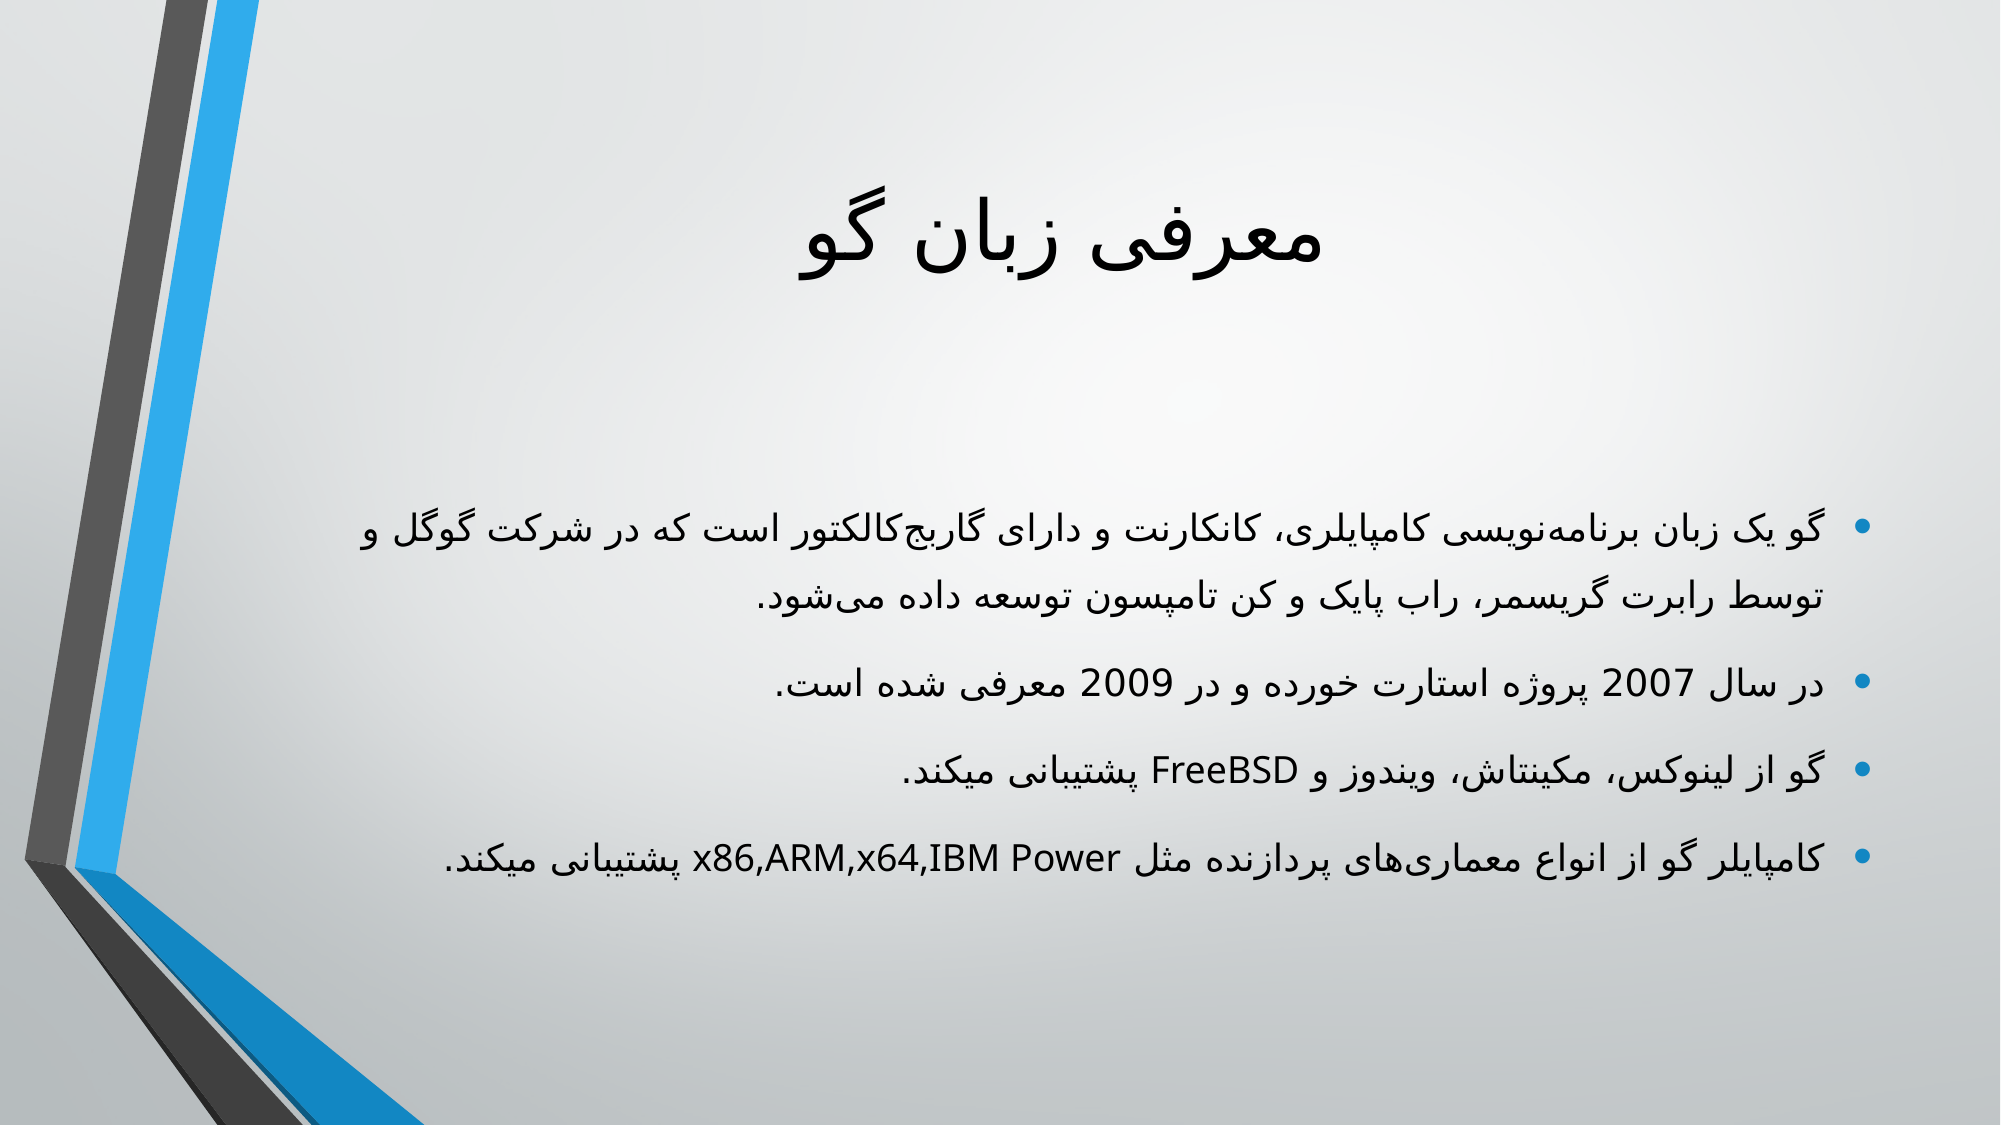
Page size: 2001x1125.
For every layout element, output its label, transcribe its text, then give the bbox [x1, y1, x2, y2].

list گو یک زبان برنامه‌نویسی کامپایلری، کانکارنت و دارای گاربج‌کالکتور است که در شرکت گوگل و توسط رابرت گریسمر، راب پایک و کن تامپسون توسعه داده می‌شود. در سال 2007 پروژه استارت خورده و در 2009 معرفی شده است. گو از لینوکس، مکینتاش، ویندوز و FreeBSD پشتیبانی میکند. کامپایلر گو از انواع معماری‌های پردازنده مثل x86,ARM,x64,IBM Power پشتیبانی میکند. [243, 418, 1887, 942]
title معرفی زبان گو [243, 112, 1887, 342]
